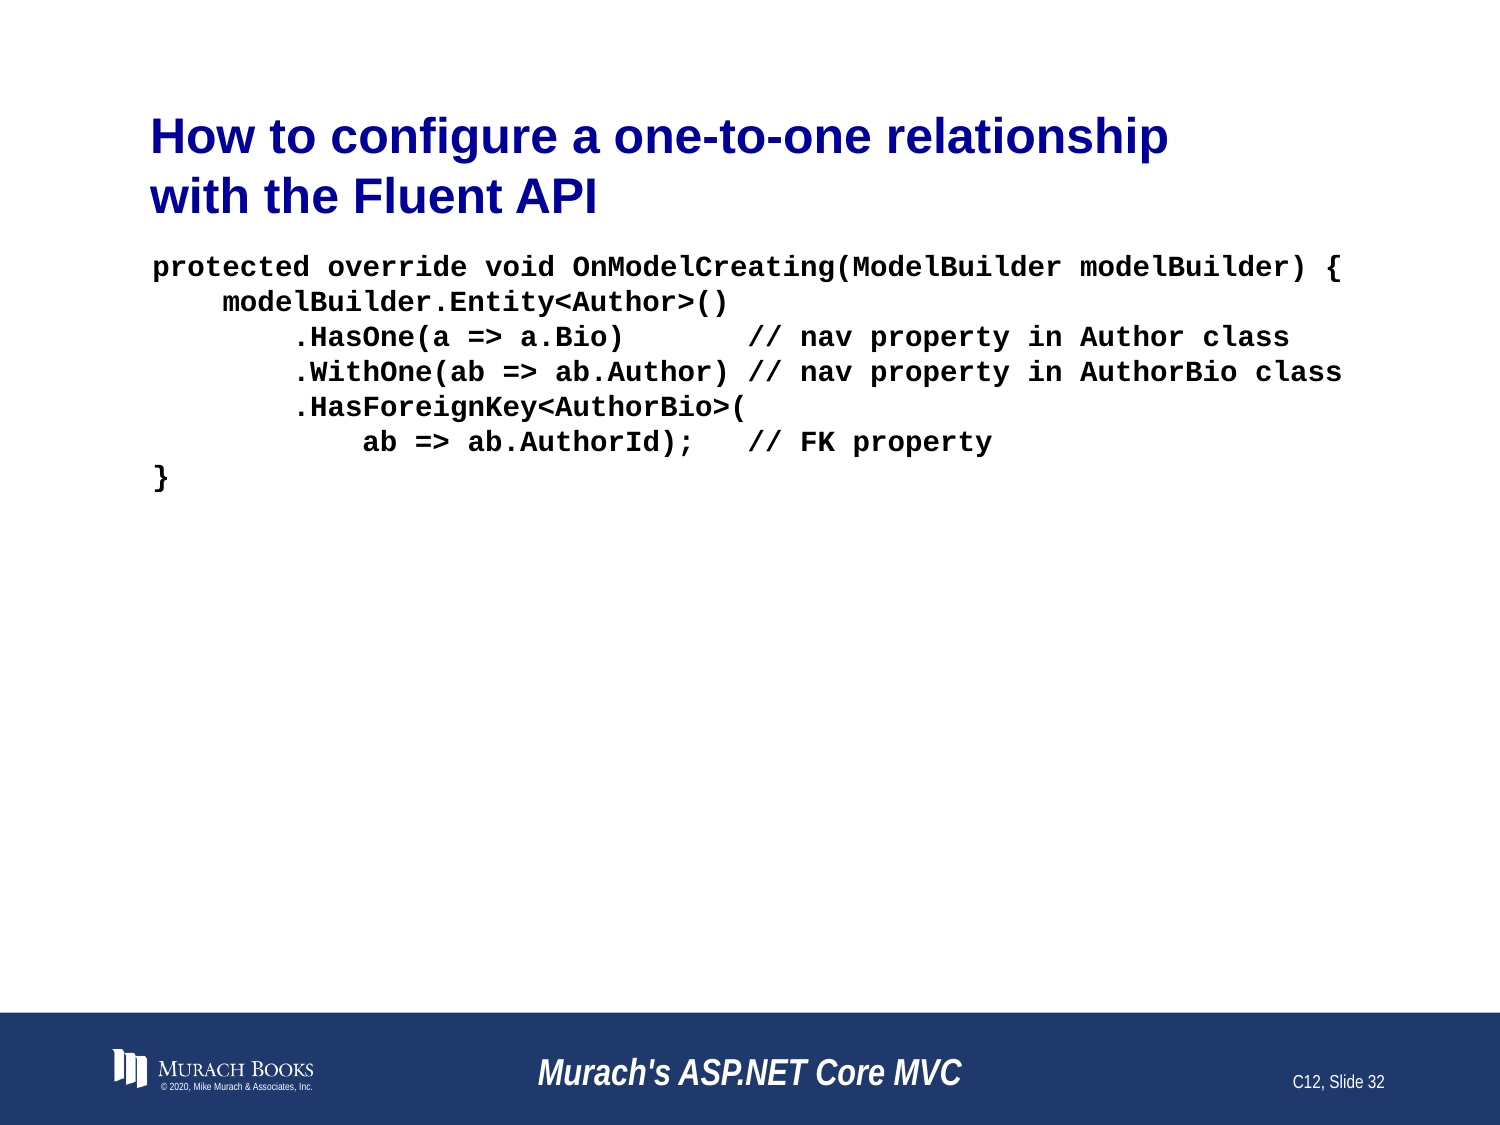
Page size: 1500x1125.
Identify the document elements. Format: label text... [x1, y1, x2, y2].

slide_number Murach's ASP.NET Core MVC [463, 1025, 1050, 1100]
slide_number C12, Slide 32 [1087, 1025, 1400, 1100]
title How to configure a one-to-one relationship with the Fluent API [150, 102, 1350, 224]
footer © 2020, Mike Murach & Associates, Inc. [12, 1025, 463, 1100]
list protected override void OnModelCreating(ModelBuilder modelBuilder) { modelBuilder.Entity<Author>() .HasOne(a => a.Bio) // nav property in Author class .WithOne(ab => ab.Author) // nav property in AuthorBio class .HasForeignKey<AuthorBio>( ab => ab.AuthorId); // FK property } [137, 239, 1363, 978]
